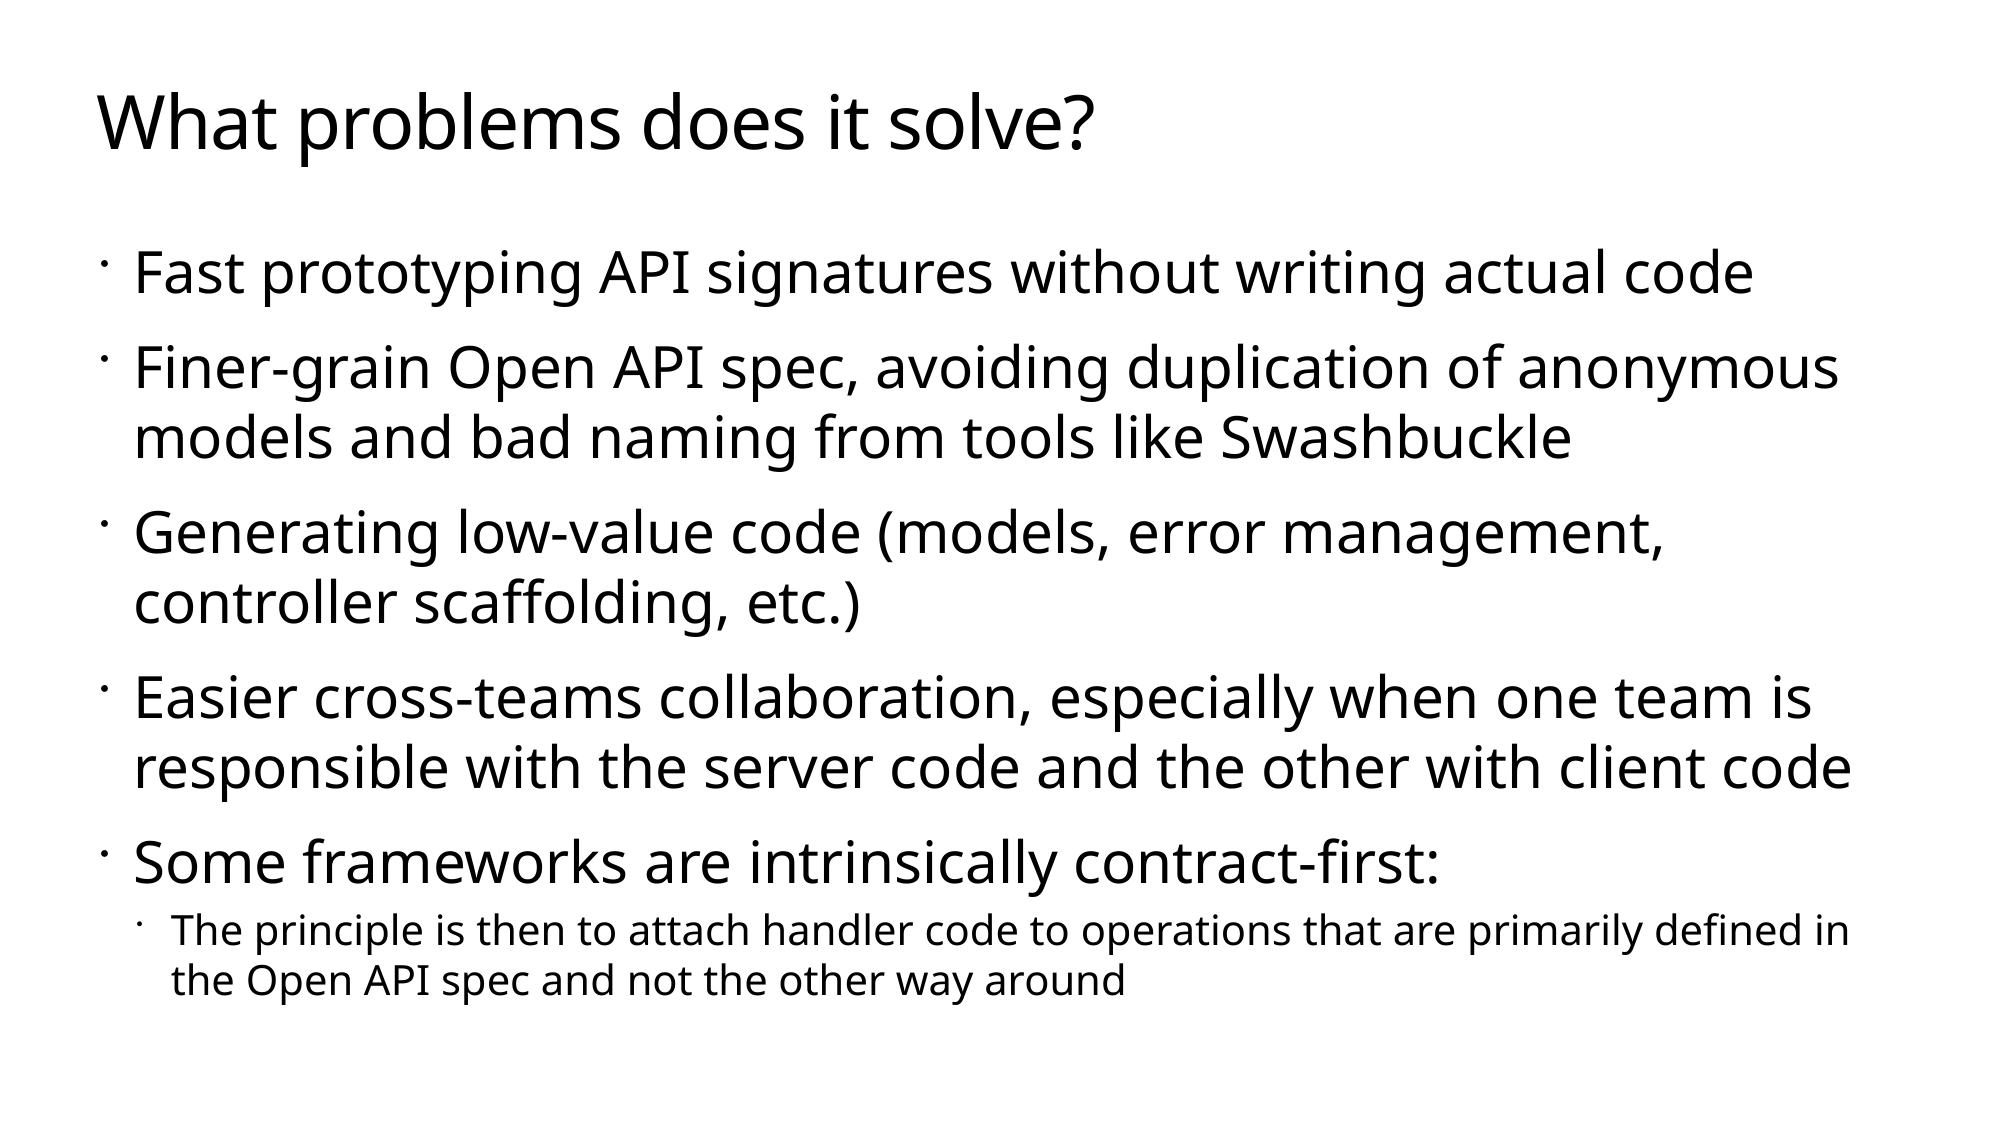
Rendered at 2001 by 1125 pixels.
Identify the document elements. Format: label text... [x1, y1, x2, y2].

title What problems does it solve? [96, 75, 1904, 166]
list Fast prototyping API signatures without writing actual code Finer-grain Open API spec, avoiding duplication of anonymous models and bad naming from tools like Swashbuckle Generating low-value code (models, error management, controller scaffolding, etc.) Easier cross-teams collaboration, especially when one team is responsible with the server code and the other with client code Some frameworks are intrinsically contract-first: The principle is then to attach handler code to operations that are primarily defined in the Open API spec and not the other way around [95, 235, 1904, 1004]
